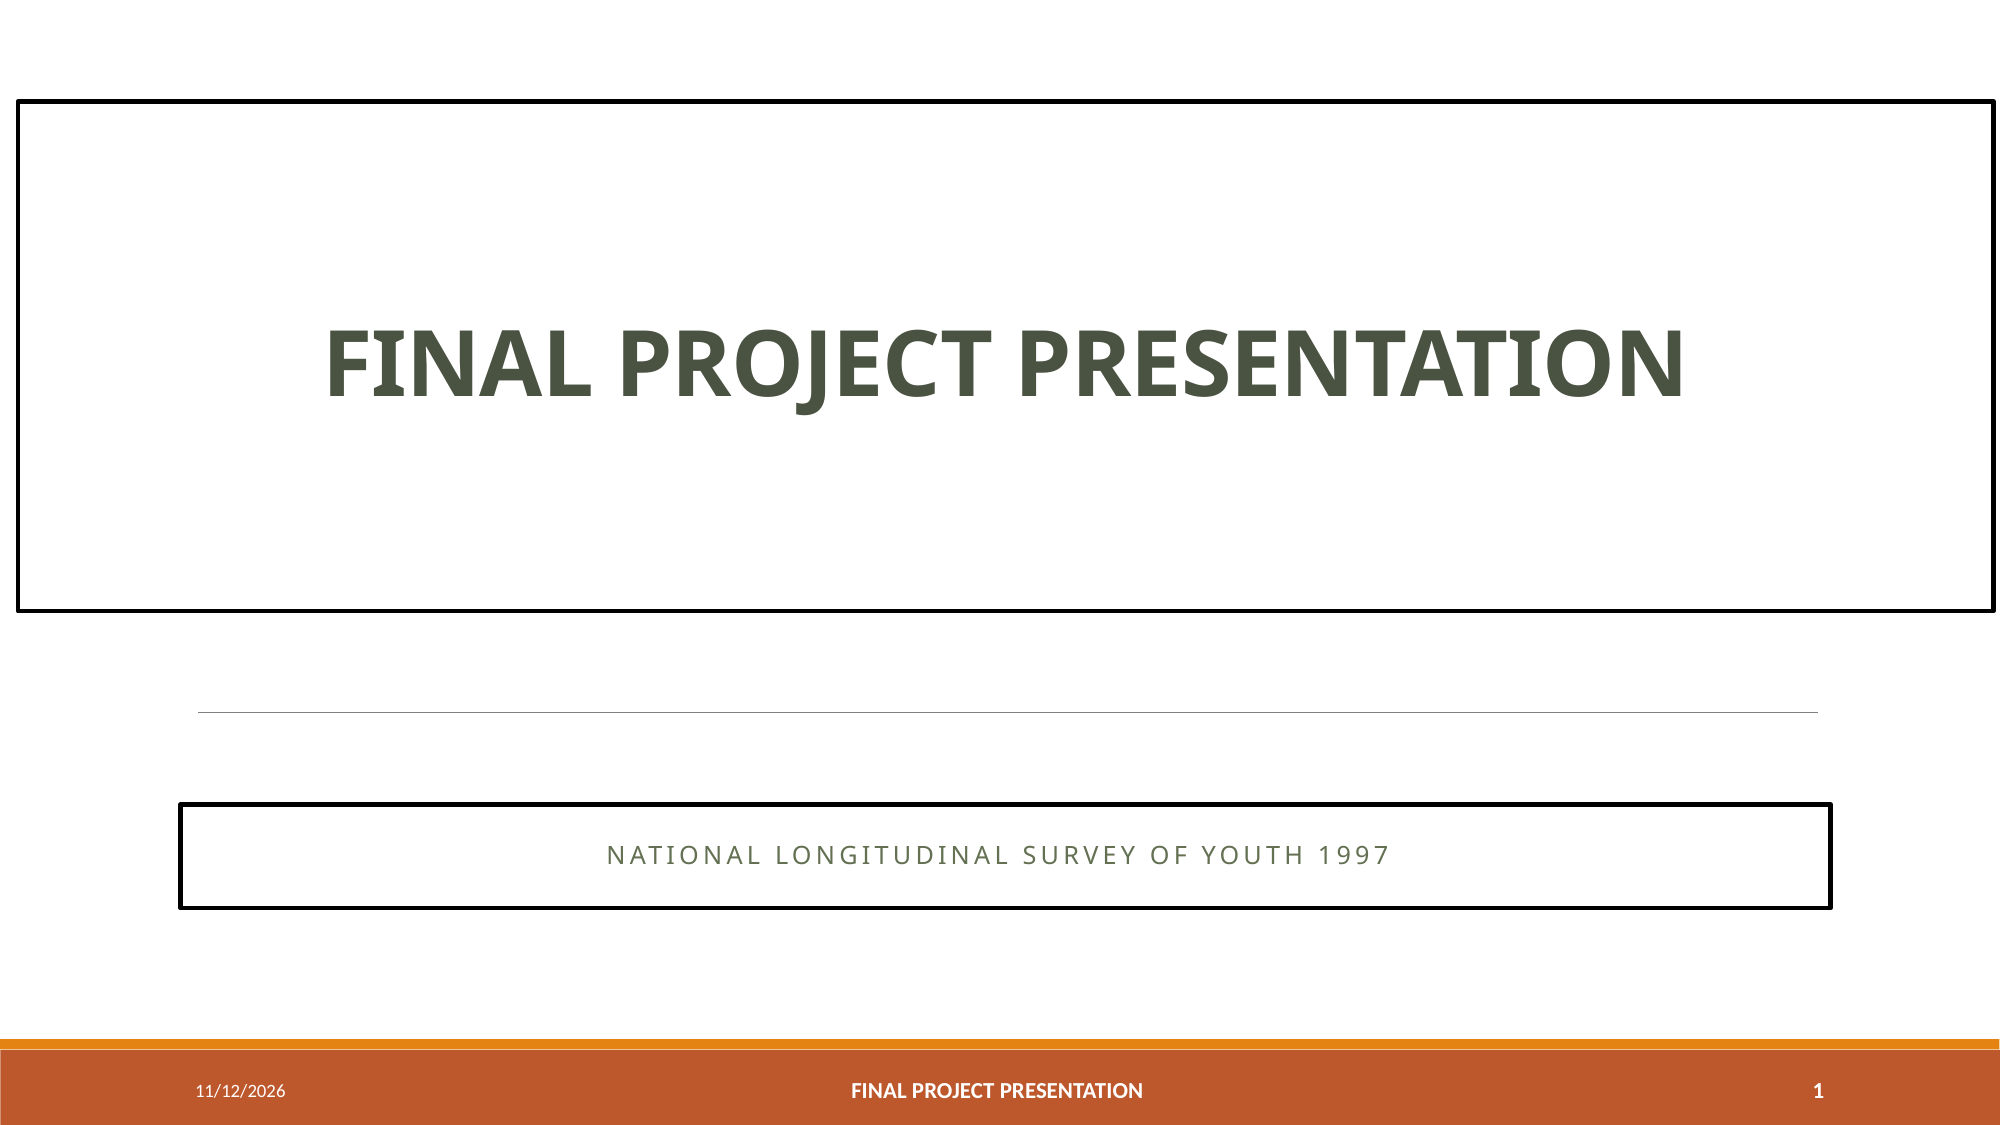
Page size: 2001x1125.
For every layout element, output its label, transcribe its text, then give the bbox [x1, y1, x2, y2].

title FINAL PROJECT PRESENTATION [18, 101, 1994, 612]
footer Final project presentation [604, 1059, 1396, 1120]
subtitle National Longitudinal Survey of Youth 1997 [180, 804, 1831, 909]
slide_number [180, 1059, 586, 1120]
slide_number 1 [1624, 1059, 1840, 1120]
